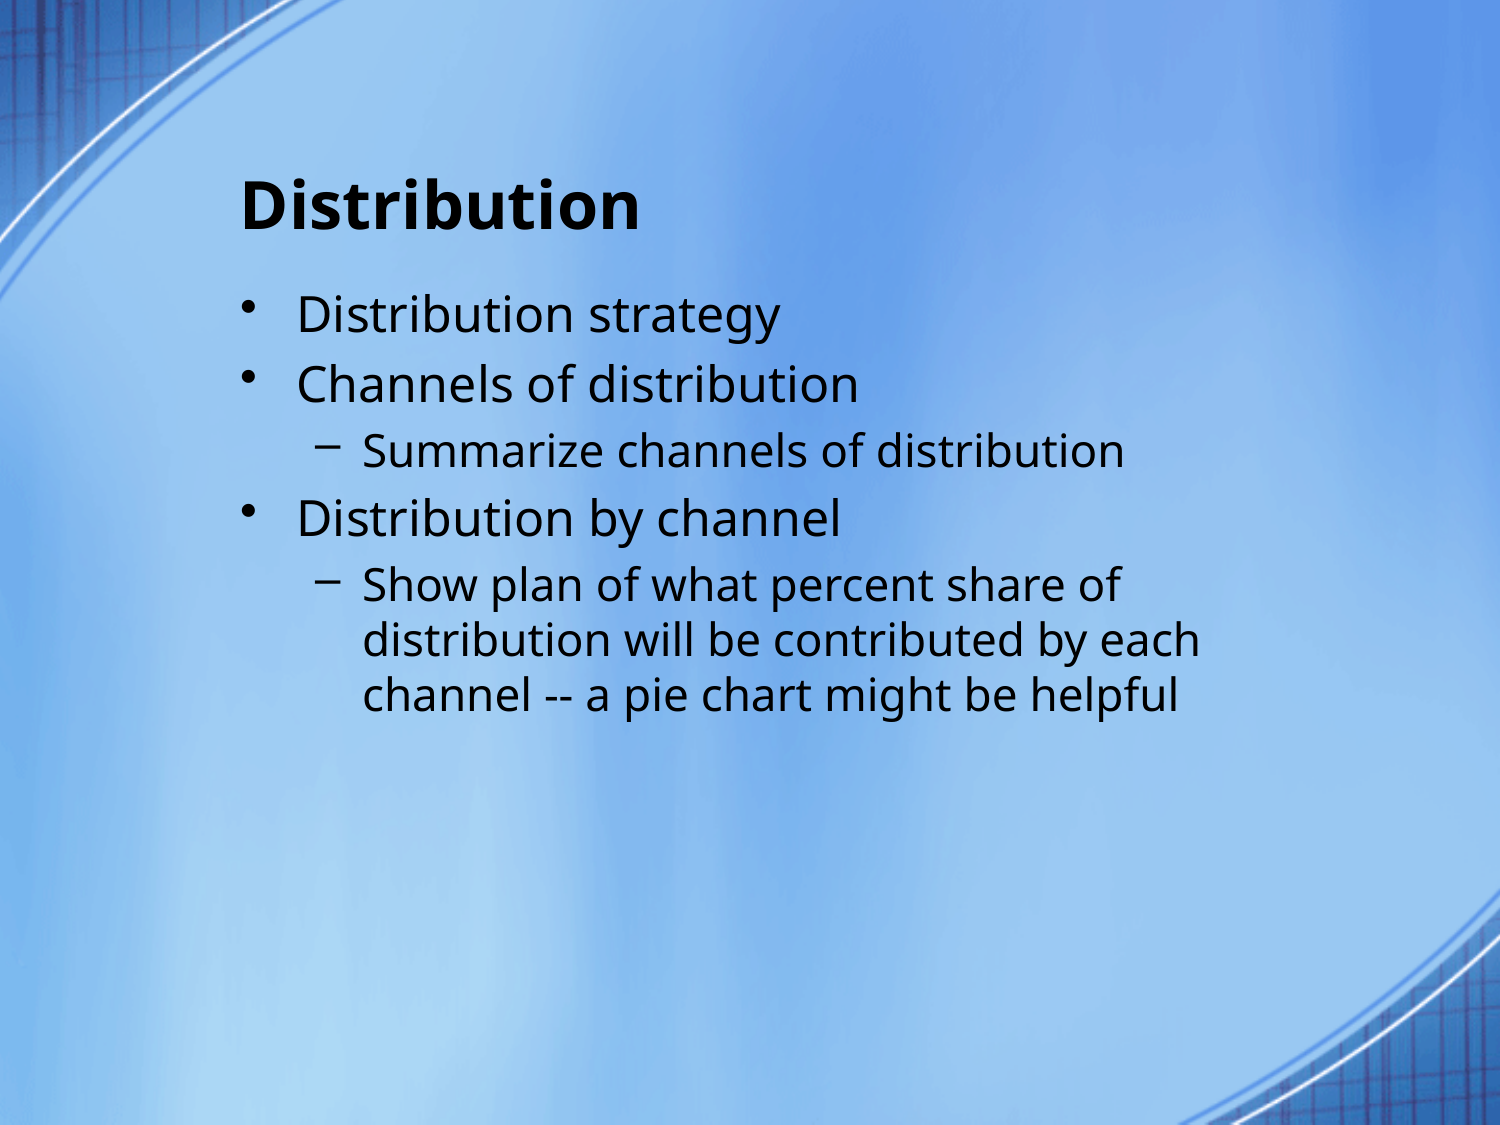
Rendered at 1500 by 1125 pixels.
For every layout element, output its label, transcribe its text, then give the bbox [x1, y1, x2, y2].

picture [0, 0, 1500, 1125]
list Distribution strategy Channels of distribution Summarize channels of distribution Distribution by channel Show plan of what percent share of distribution will be contributed by each channel -- a pie chart might be helpful [225, 275, 1350, 975]
title Distribution [224, 62, 1350, 250]
